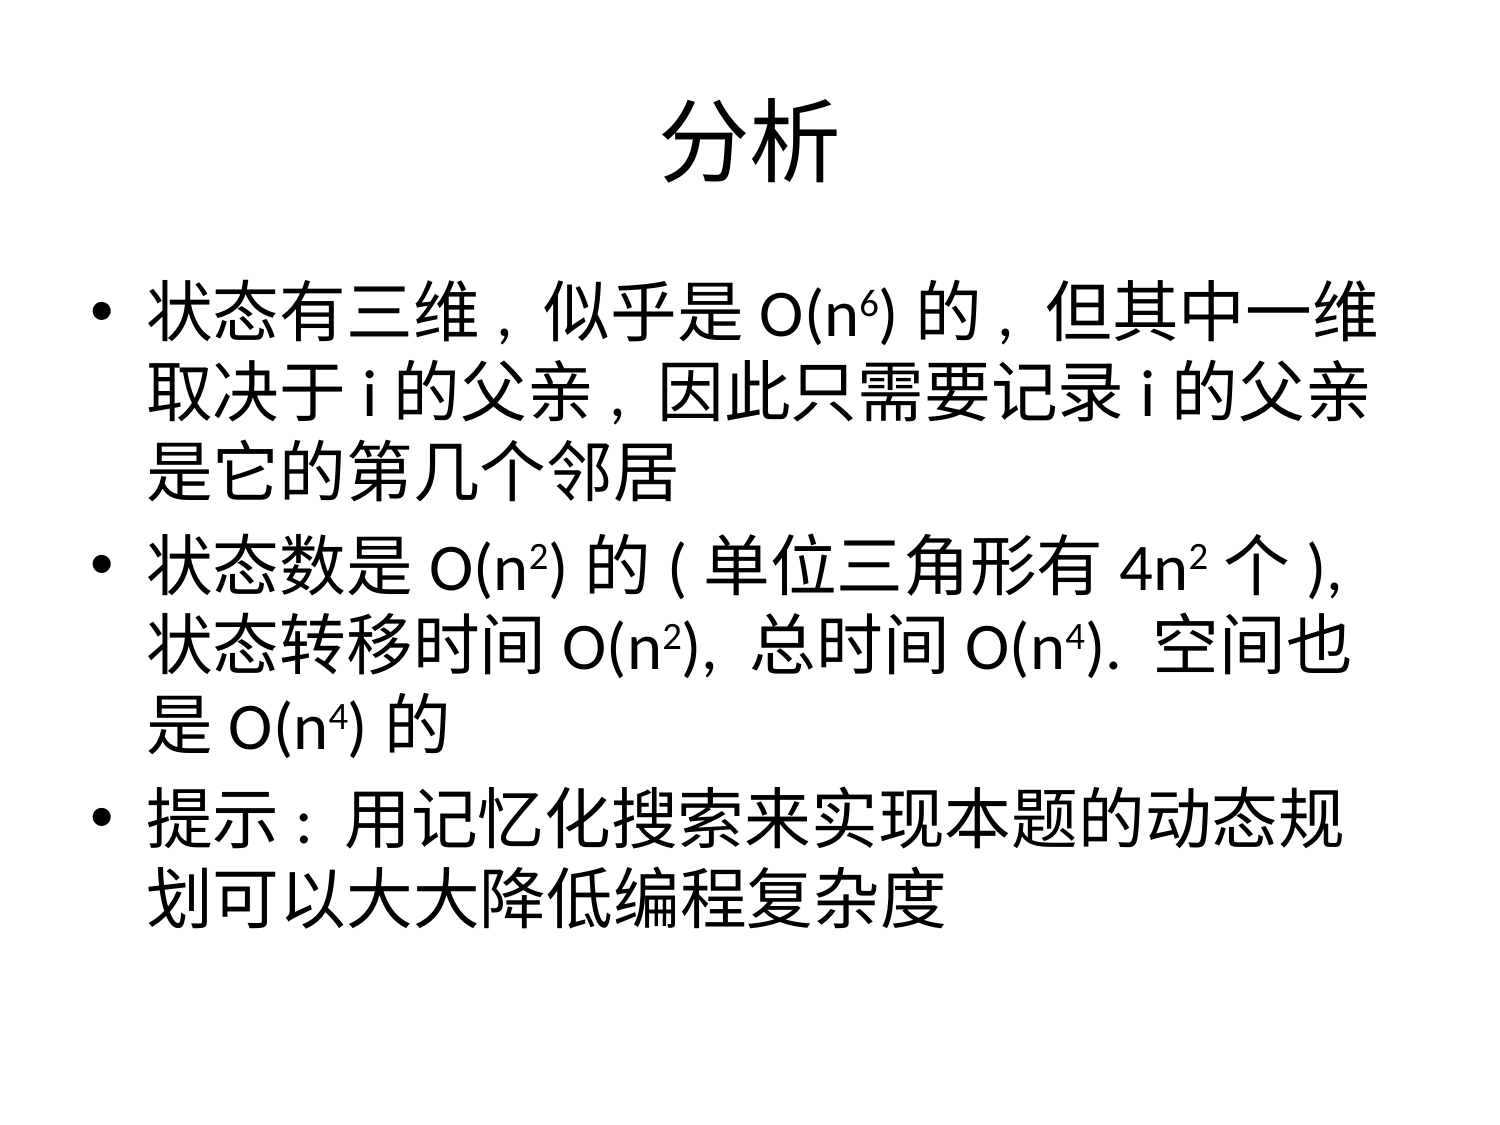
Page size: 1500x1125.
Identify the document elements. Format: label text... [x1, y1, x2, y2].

list 状态有三维, 似乎是O(n6)的, 但其中一维取决于i的父亲, 因此只需要记录i的父亲是它的第几个邻居 状态数是O(n2)的(单位三角形有4n2个), 状态转移时间O(n2), 总时间O(n4). 空间也是O(n4)的 提示: 用记忆化搜索来实现本题的动态规划可以大大降低编程复杂度 [75, 262, 1425, 1005]
title 分析 [75, 45, 1425, 233]
